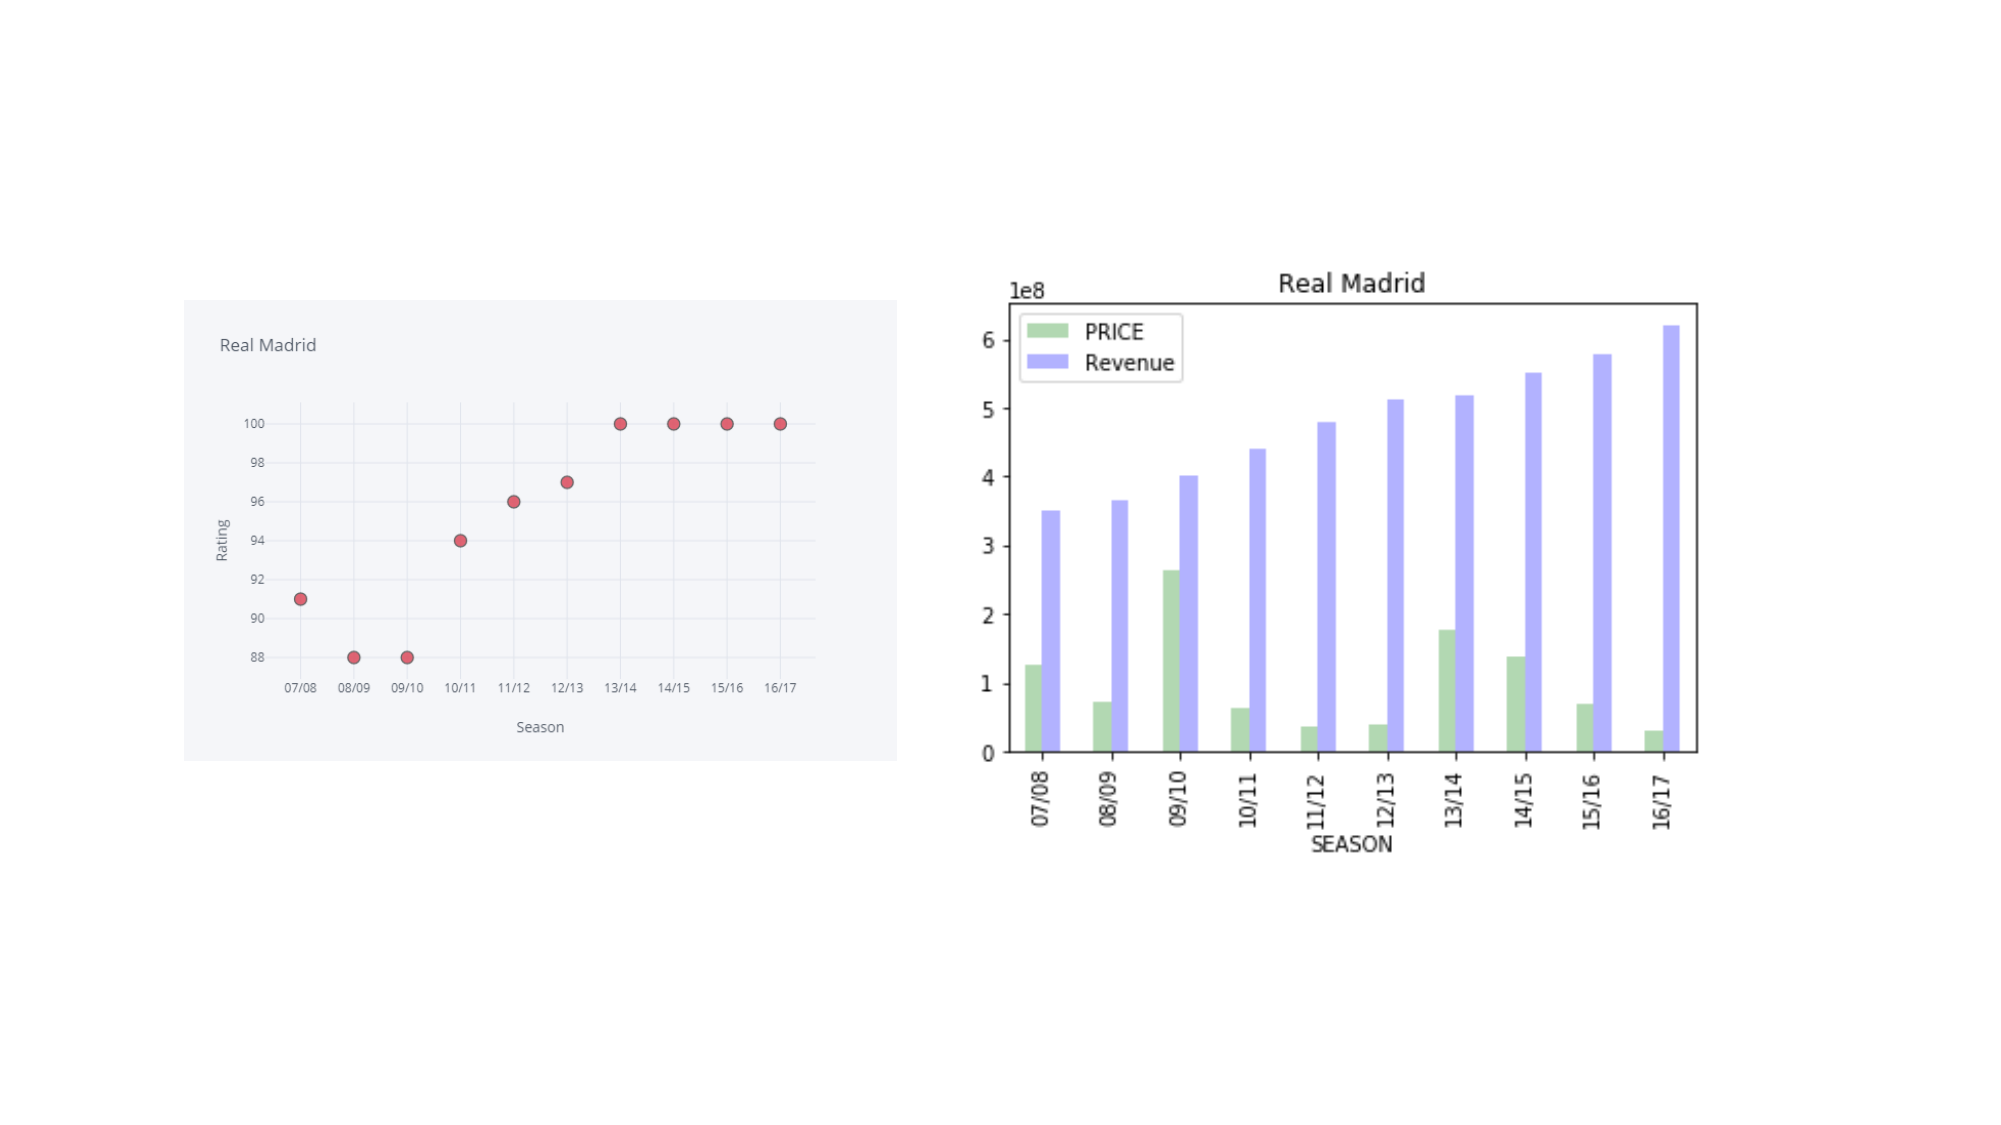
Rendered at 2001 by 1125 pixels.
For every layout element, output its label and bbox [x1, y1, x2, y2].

picture [184, 300, 897, 761]
picture [966, 258, 1711, 869]
